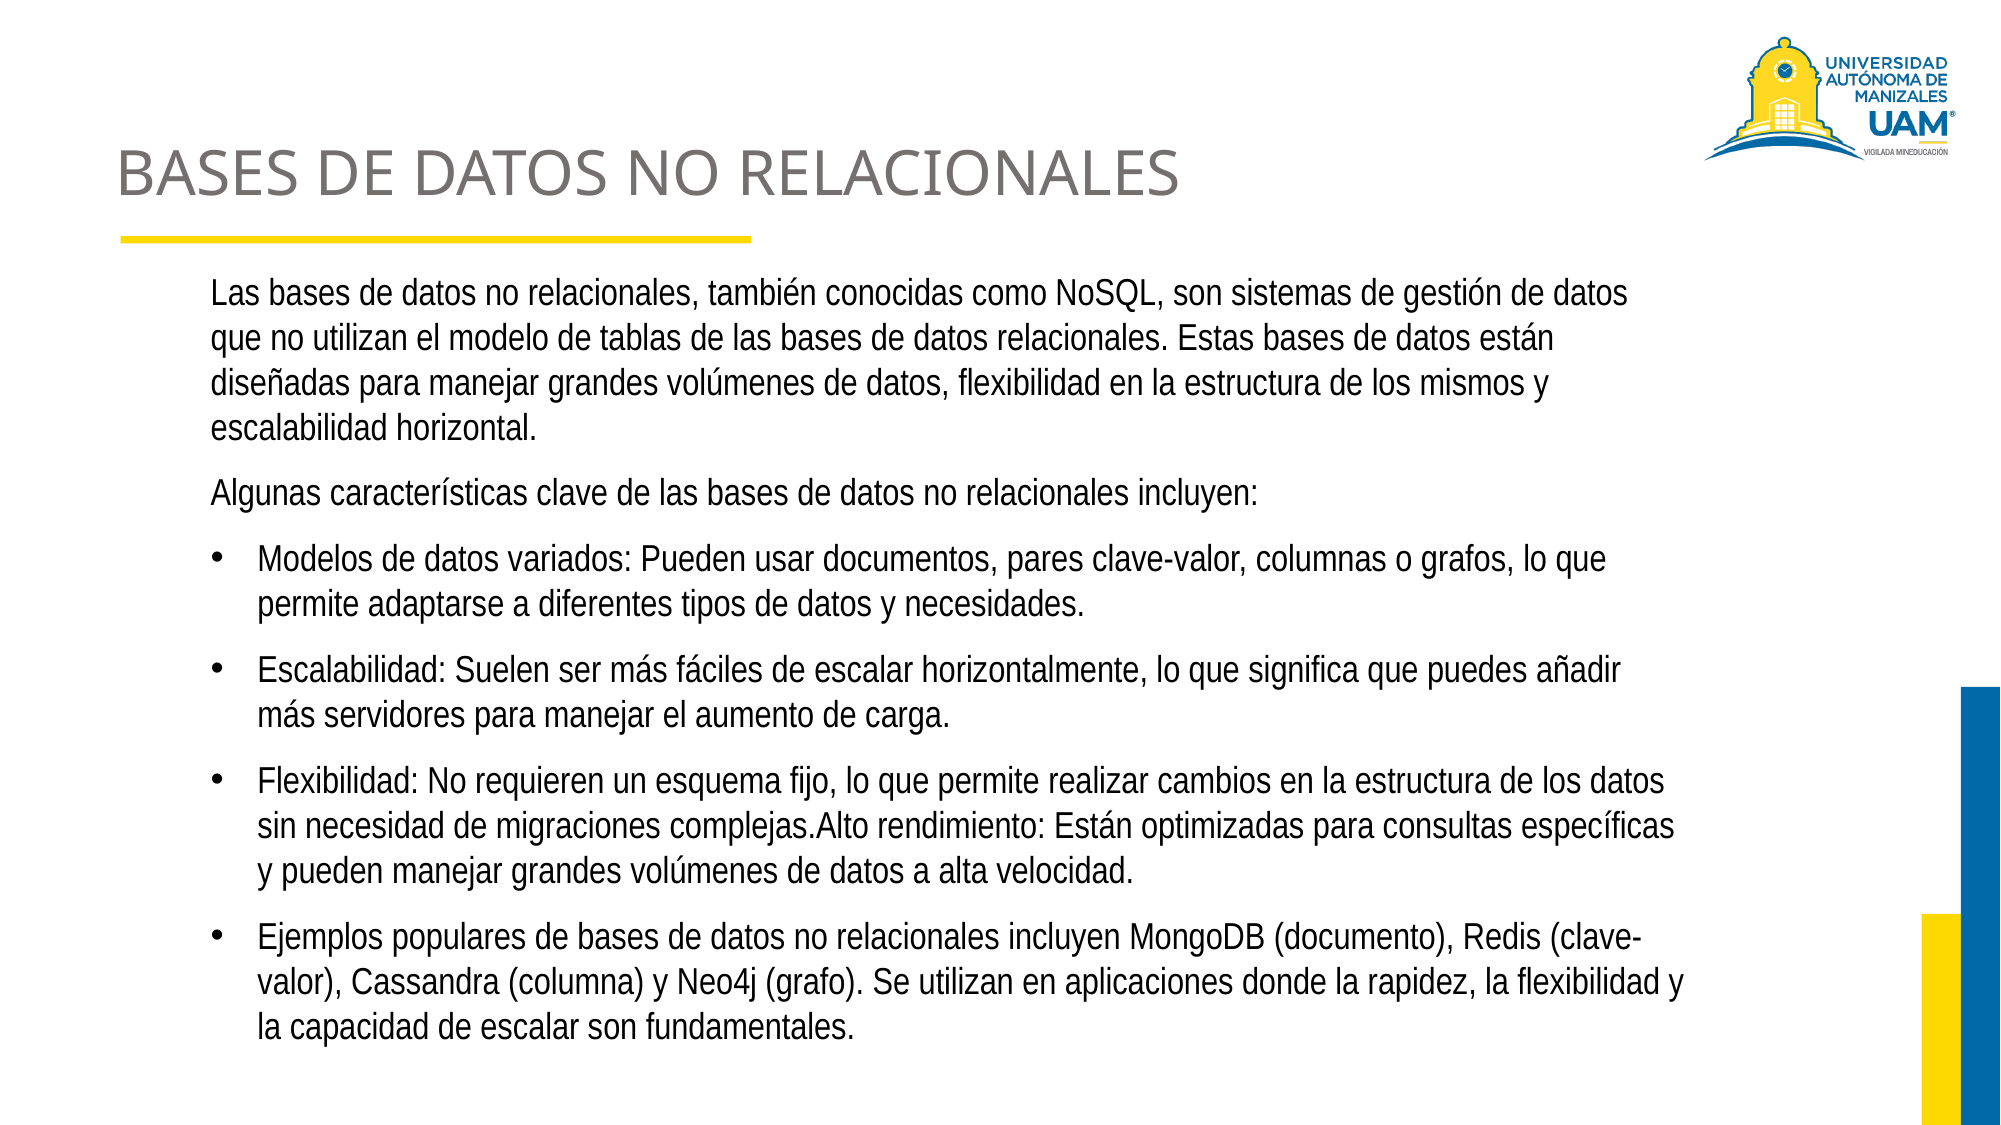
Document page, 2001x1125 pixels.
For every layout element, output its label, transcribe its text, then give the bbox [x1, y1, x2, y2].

title BASES DE DATOS NO RELACIONALES [100, 90, 1826, 260]
text_box [120, 236, 752, 244]
list Las bases de datos no relacionales, también conocidas como NoSQL, son sistemas de gestión de datos que no utilizan el modelo de tablas de las bases de datos relacionales. Estas bases de datos están diseñadas para manejar grandes volúmenes de datos, flexibilidad en la estructura de los mismos y escalabilidad horizontal. Algunas características clave de las bases de datos no relacionales incluyen: Modelos de datos variados: Pueden usar documentos, pares clave-valor, columnas o grafos, lo que permite adaptarse a diferentes tipos de datos y necesidades. Escalabilidad: Suelen ser más fáciles de escalar horizontalmente, lo que significa que puedes añadir más servidores para manejar el aumento de carga. Flexibilidad: No requieren un esquema fijo, lo que permite realizar cambios en la estructura de los datos sin necesidad de migraciones complejas.Alto rendimiento: Están optimizadas para consultas específicas y pueden manejar grandes volúmenes de datos a alta velocidad. Ejemplos populares de bases de datos no relacionales incluyen MongoDB (documento), Redis (clave-valor), Cassandra (columna) y Neo4j (grafo). Se utilizan en aplicaciones donde la rapidez, la flexibilidad y la capacidad de escalar son fundamentales. [120, 260, 1703, 1125]
picture [1683, 13, 1976, 184]
